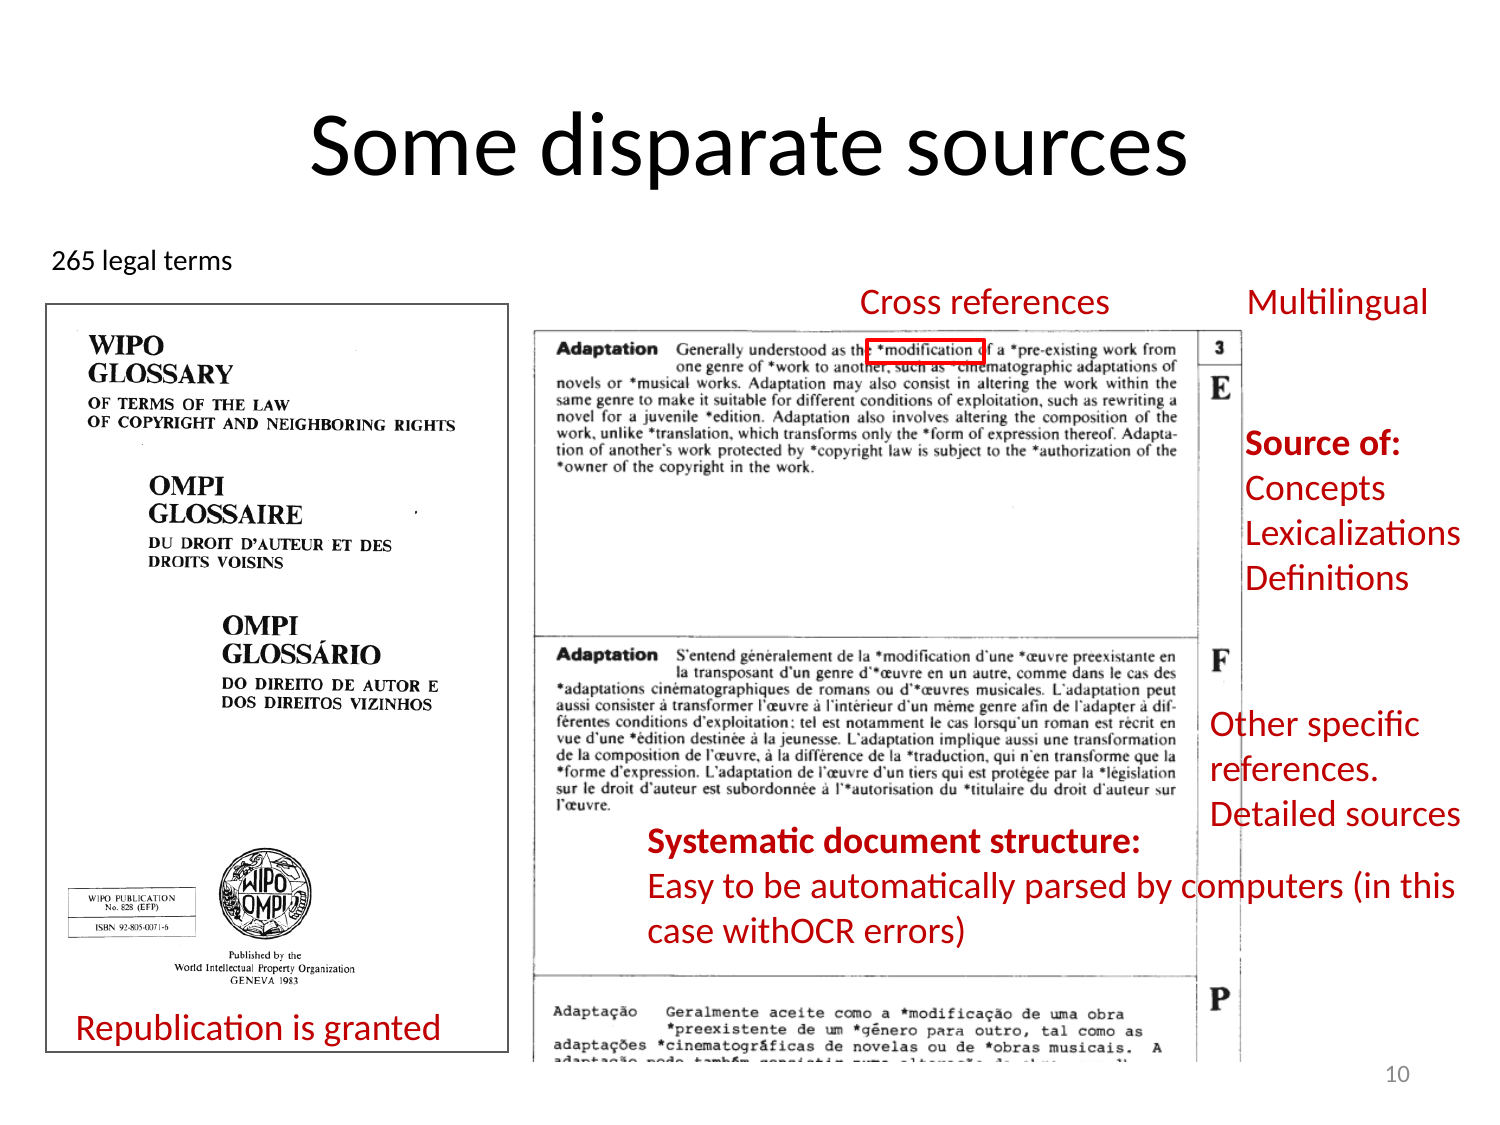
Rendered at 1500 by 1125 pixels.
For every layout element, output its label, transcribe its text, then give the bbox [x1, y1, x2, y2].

text_box Multilingual [1231, 269, 1444, 330]
title Some disparate sources [75, 45, 1425, 233]
picture [527, 304, 1266, 1063]
picture [46, 304, 508, 1052]
text_box Other specific references. Detailed sources [1270, 691, 1500, 842]
text_box Source of: Concepts Lexicalizations Definitions [1270, 410, 1500, 605]
slide_number 10 [1074, 1042, 1425, 1103]
text_box Cross references [845, 269, 1126, 303]
text_box 265 legal terms [36, 234, 248, 284]
text_box Systematic document structure: Easy to be automatically parsed by computers (in this case withOCR errors) [1270, 842, 1500, 959]
